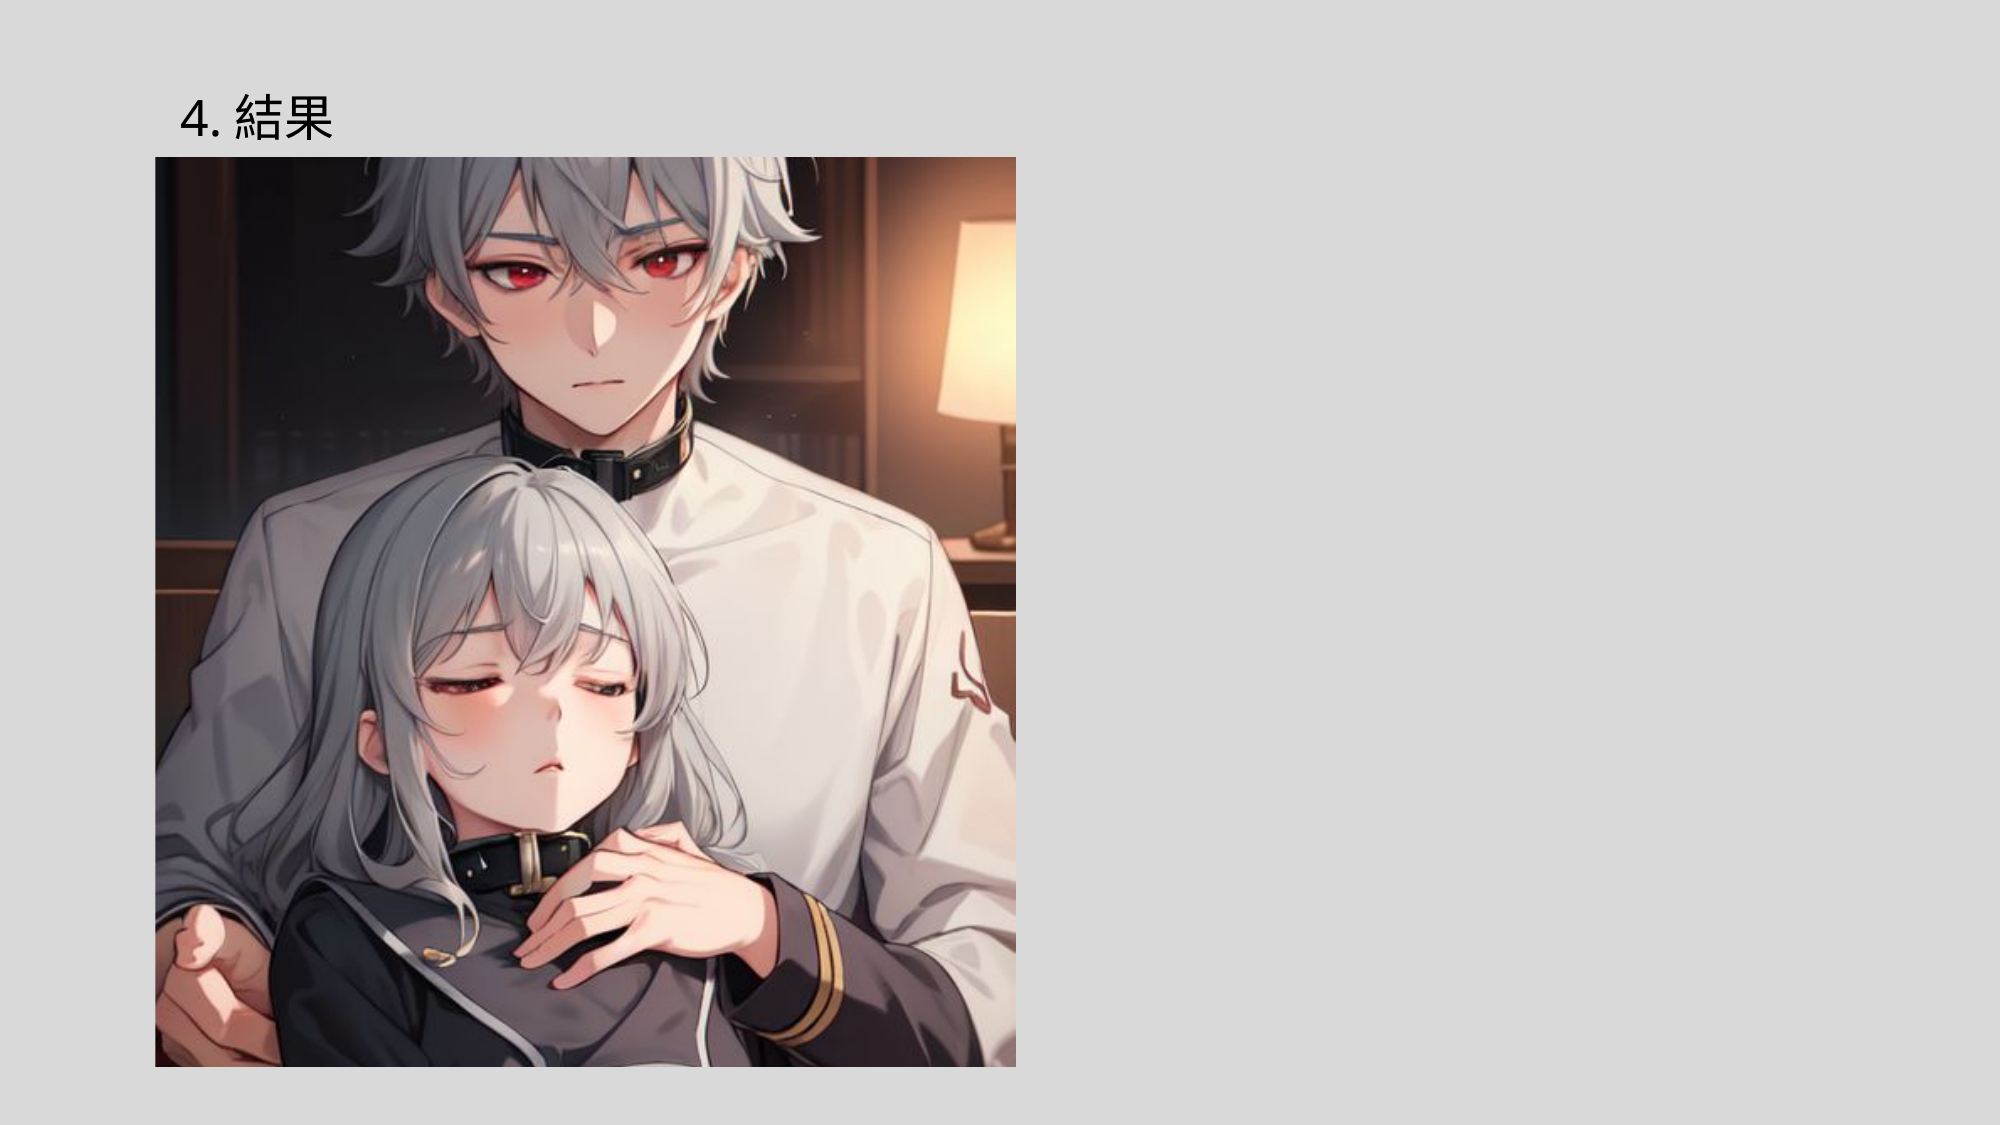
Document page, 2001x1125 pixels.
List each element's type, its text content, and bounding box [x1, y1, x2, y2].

picture [155, 157, 1016, 1067]
subtitle 4.結果 [0, 85, 632, 357]
